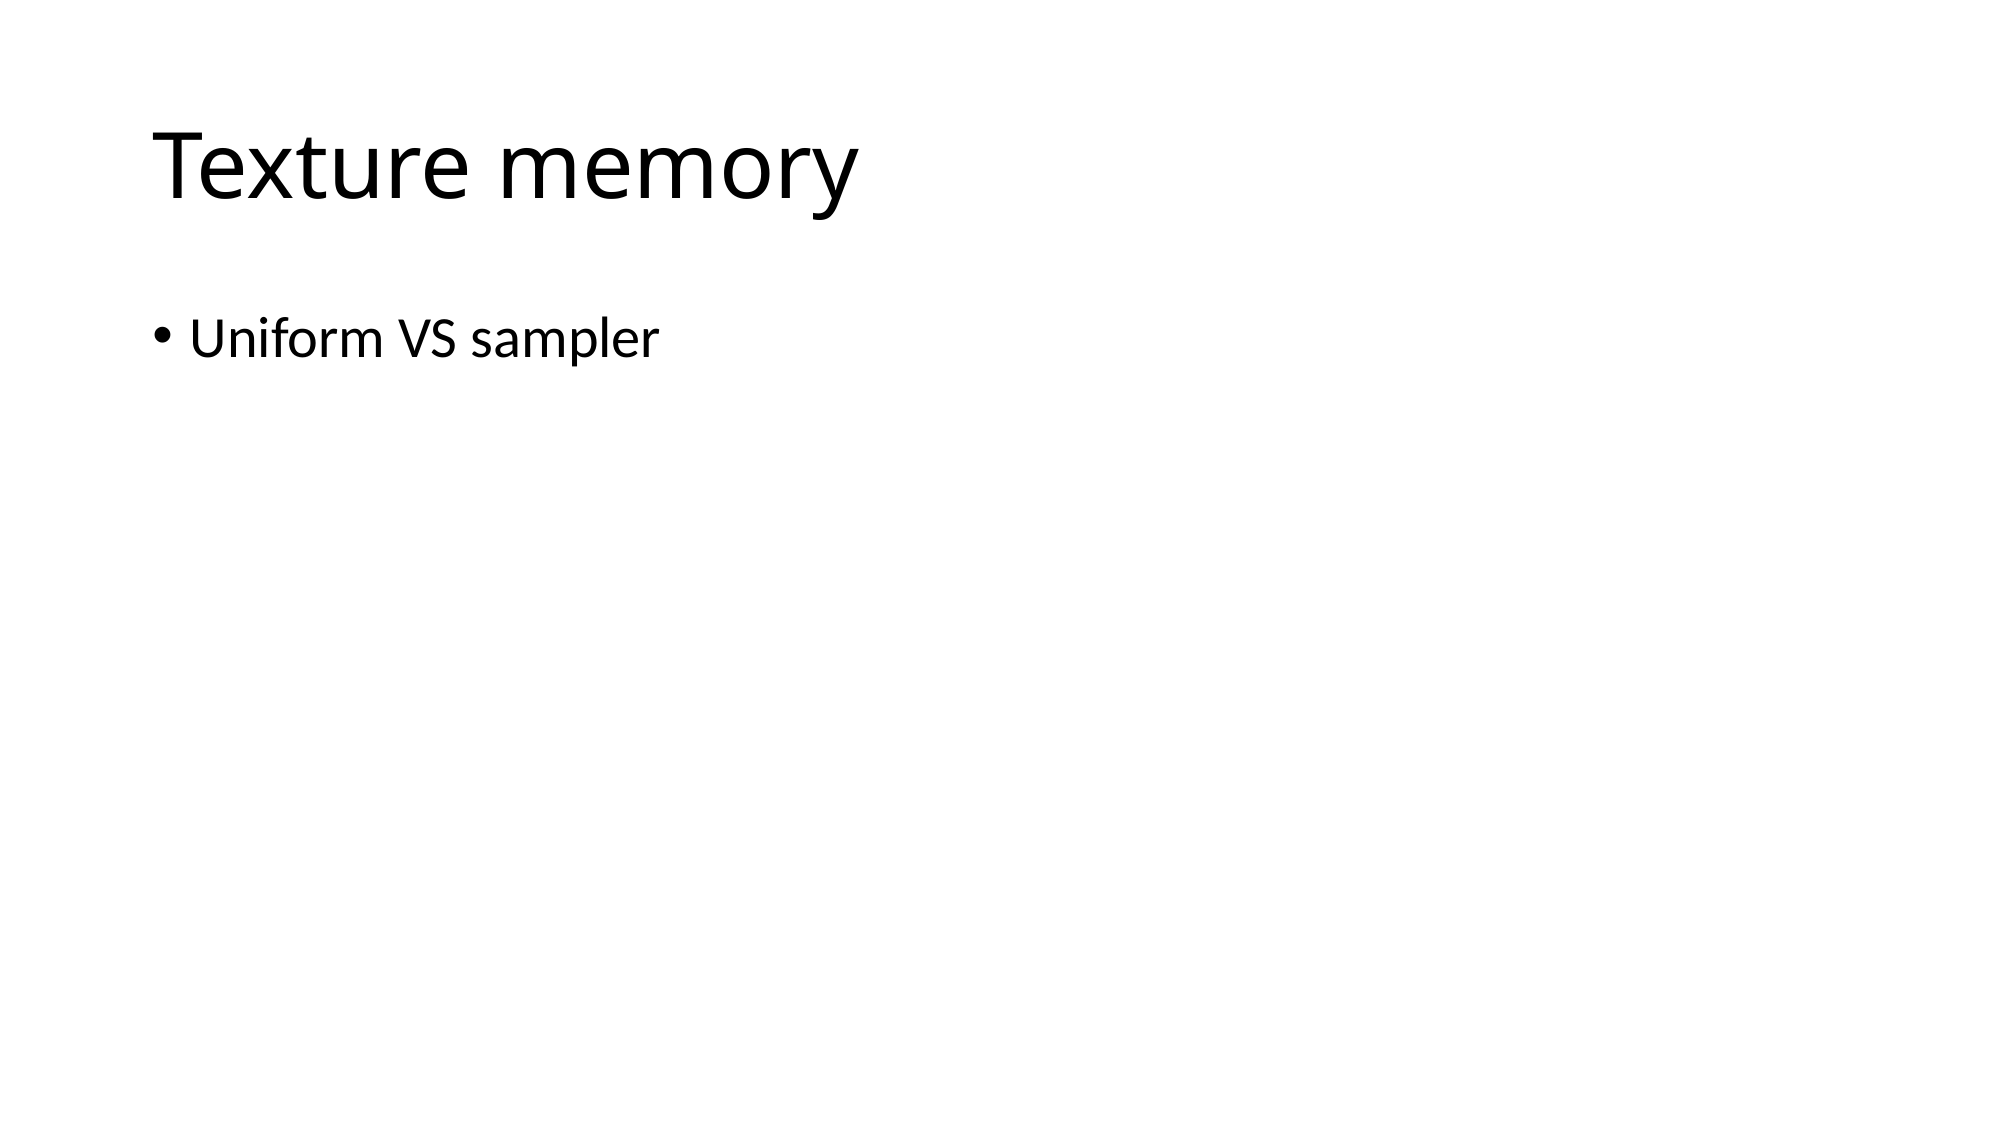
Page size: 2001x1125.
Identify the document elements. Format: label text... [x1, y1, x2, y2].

title Texture memory [137, 59, 1863, 278]
list Uniform VS sampler [137, 299, 1863, 1014]
